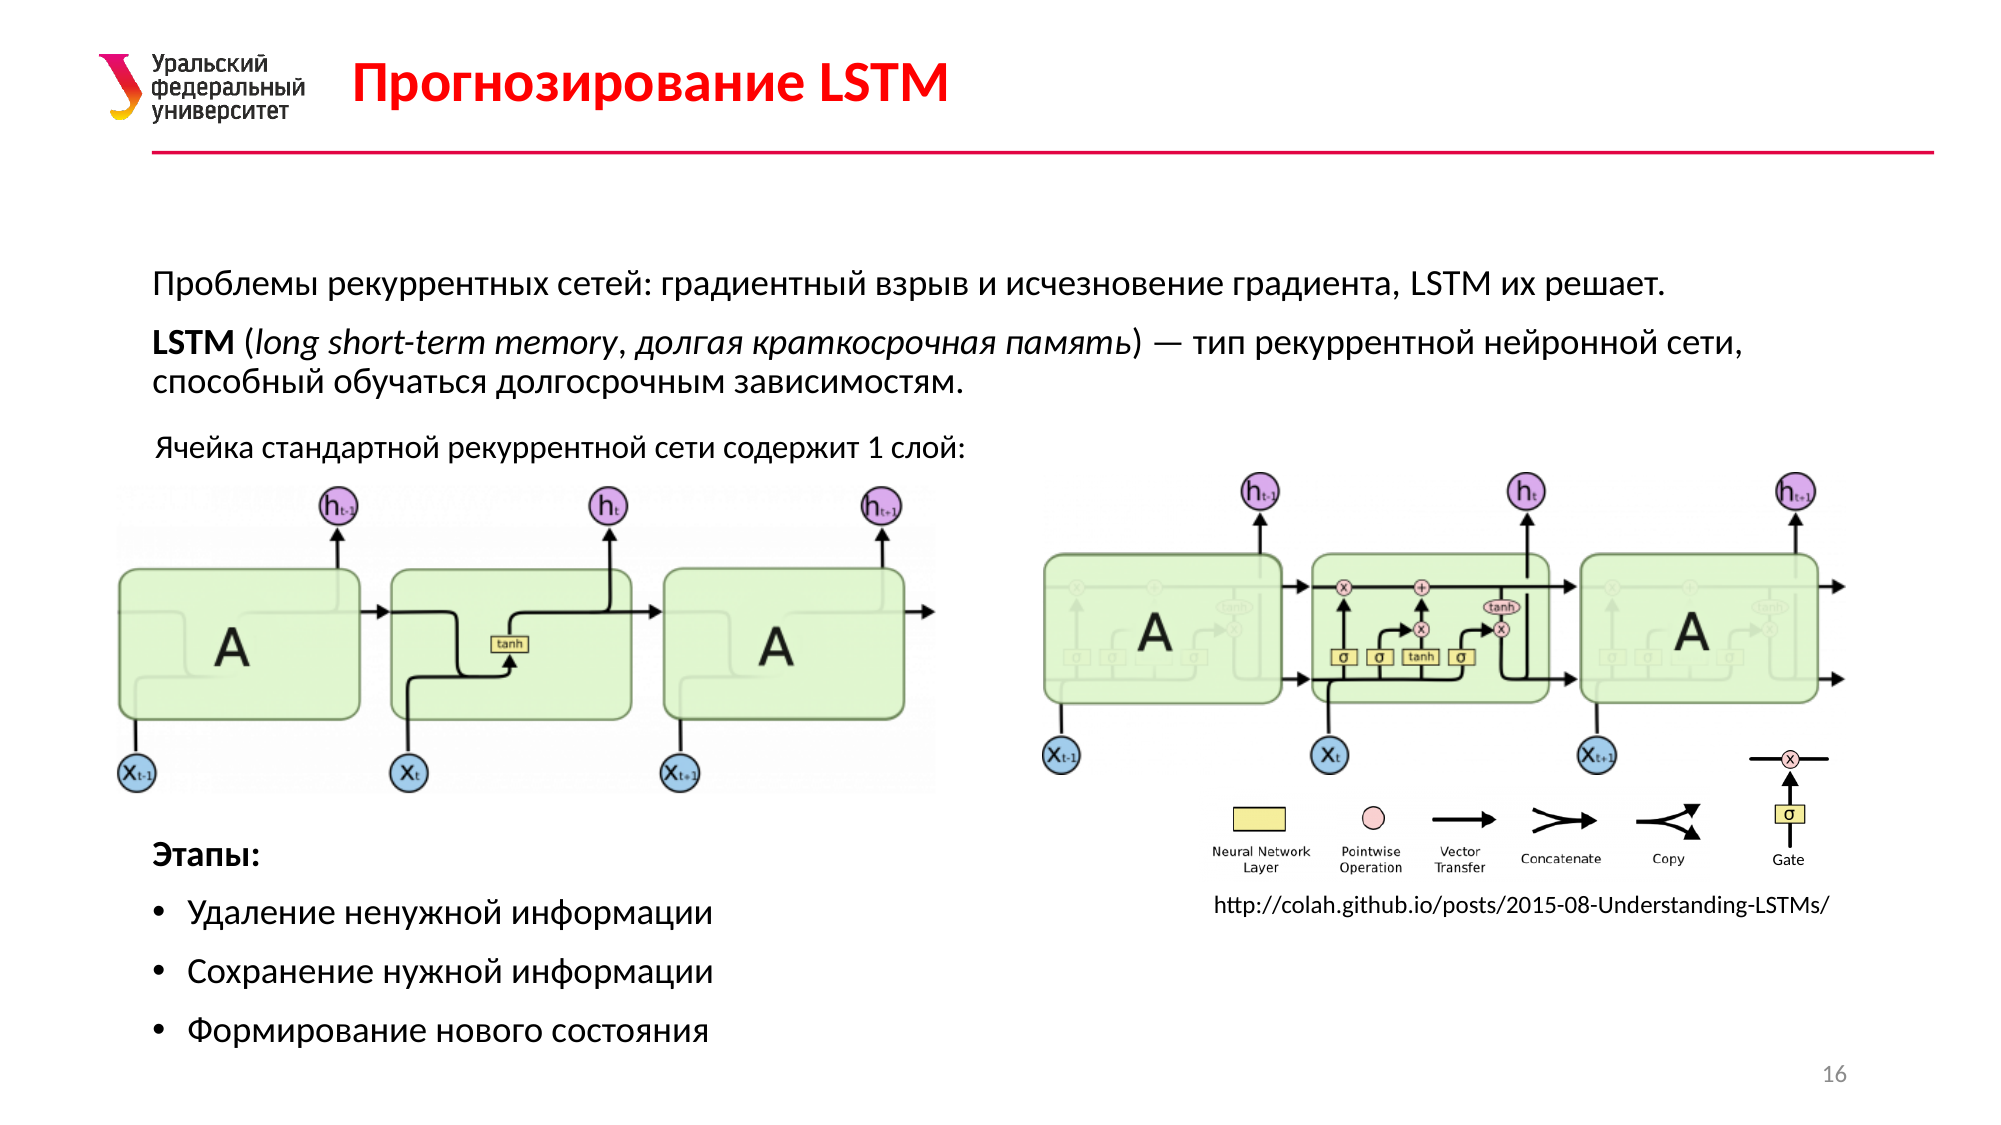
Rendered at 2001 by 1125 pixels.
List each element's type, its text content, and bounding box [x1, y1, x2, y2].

text_box [151, 150, 1935, 155]
text_box Gate [1757, 848, 1820, 876]
picture [103, 472, 940, 809]
text_box Проблемы рекуррентных сетей: градиентный взрыв и исчезновение градиента, LSTM их решает. LSTM (long short-term memory, долгая краткосрочная память) — тип рекуррентной нейронной сети, способный обучаться долгосрочным зависимостям. Этапы: Удаление ненужной информации Сохранение нужной информации Формирование нового состояния [137, 256, 1863, 1066]
text_box Прогнозирование LSTM [337, 36, 1945, 121]
text_box http://colah.github.io/posts/2015-08-Understanding-LSTMs/ [1198, 880, 1857, 926]
slide_number 16 [1412, 1066, 1863, 1103]
picture [1198, 786, 1710, 883]
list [98, 52, 320, 124]
picture [1042, 472, 1846, 848]
text_box Ячейка стандартной рекуррентной сети содержит 1 слой: [140, 417, 991, 473]
